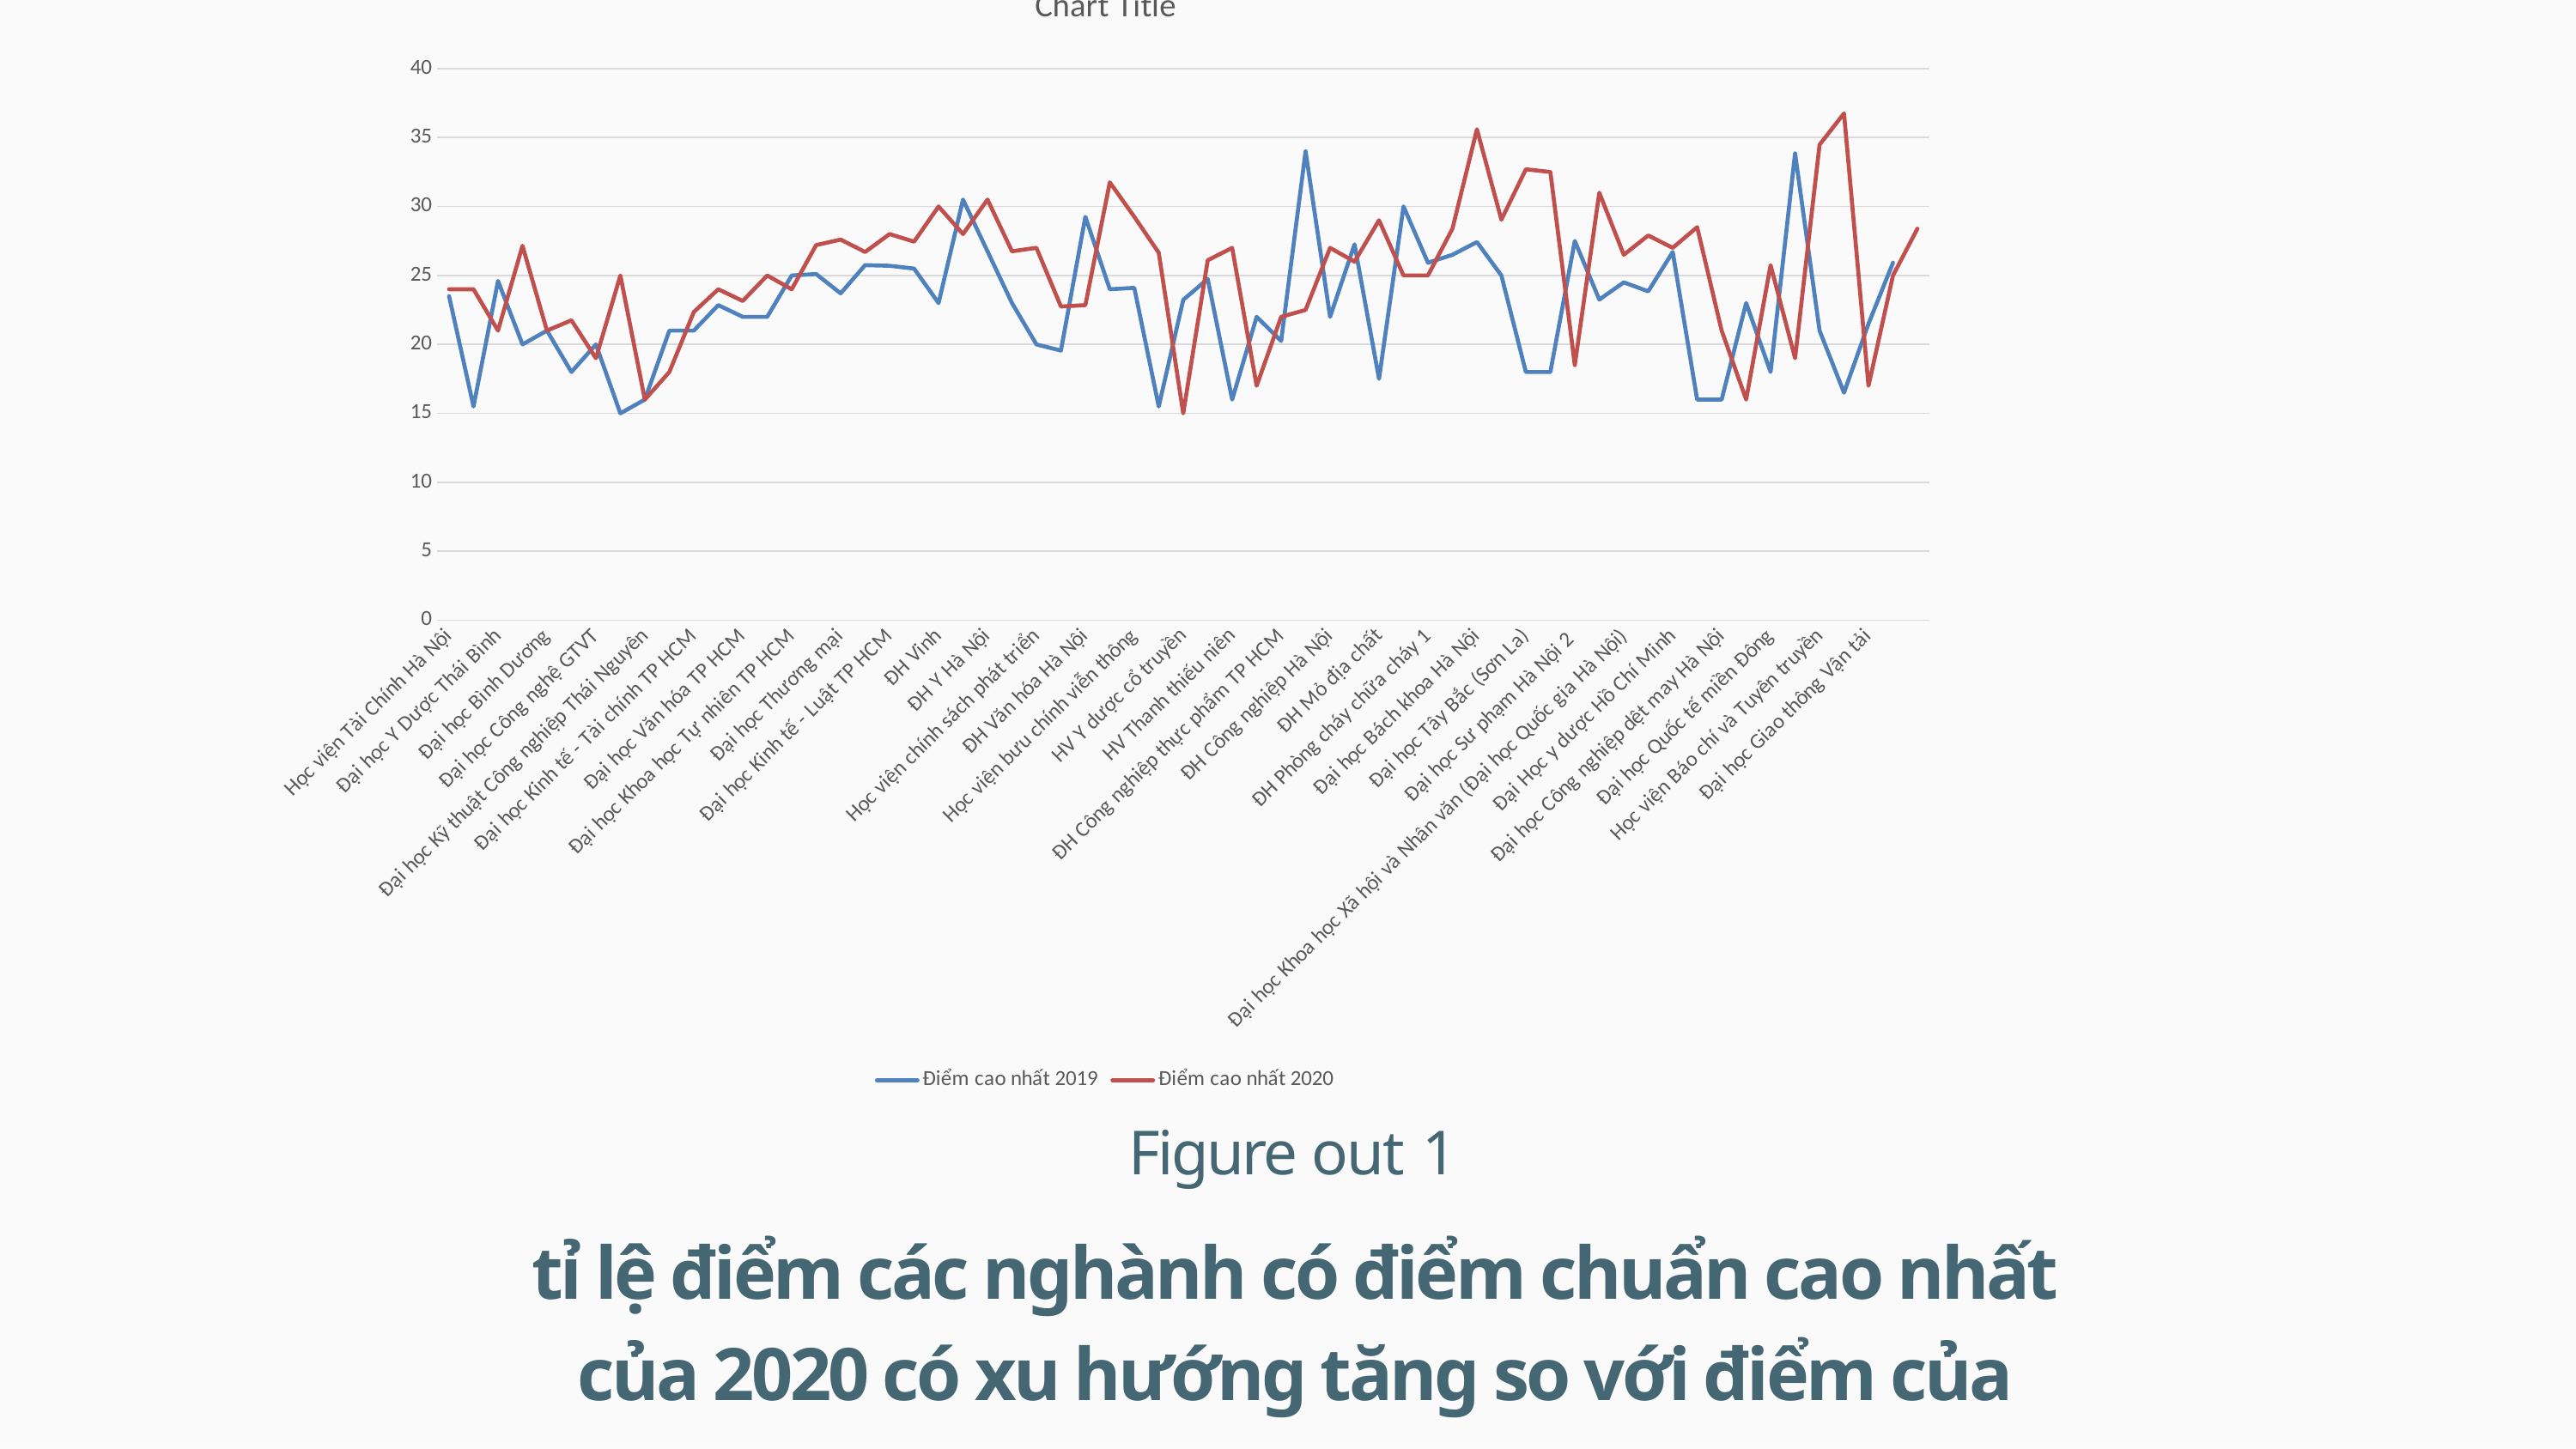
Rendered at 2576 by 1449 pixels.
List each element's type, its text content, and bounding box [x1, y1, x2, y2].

text_box Figure out 1 tỉ lệ điểm các nghành có điểm chuẩn cao nhất của 2020 có xu hướng tăng so với điểm của 2019 [493, 1078, 2093, 1449]
chart [246, 0, 1965, 1097]
